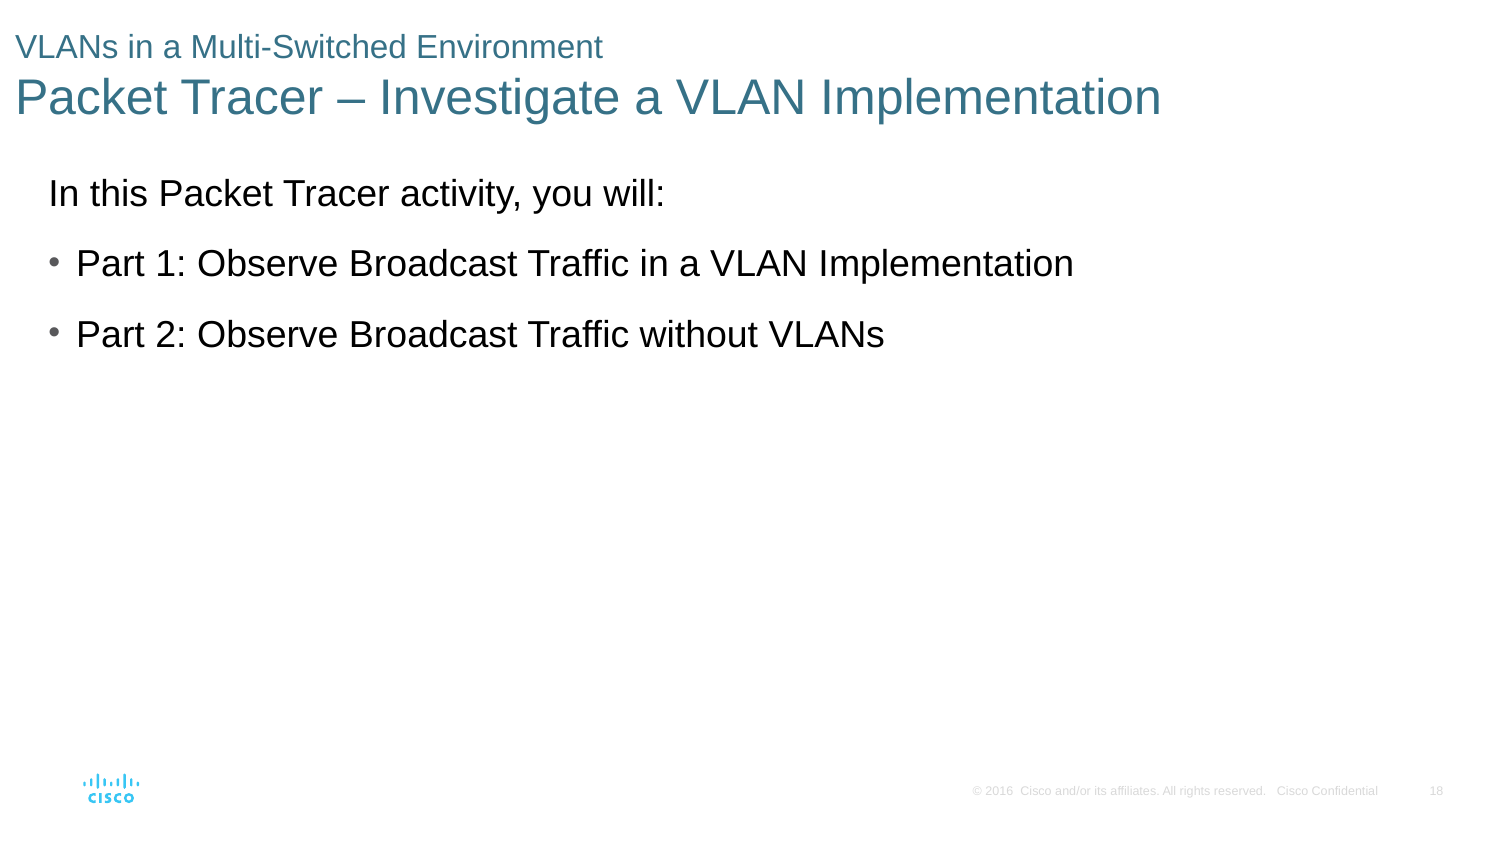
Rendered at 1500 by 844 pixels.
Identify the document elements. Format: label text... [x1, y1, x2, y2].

title VLANs in a Multi-Switched Environment Packet Tracer – Investigate a VLAN Implementation [0, 6, 1481, 143]
list In this Packet Tracer activity, you will: Part 1: Observe Broadcast Traffic in a VLAN Implementation Part 2: Observe Broadcast Traffic without VLANs [33, 161, 1457, 664]
